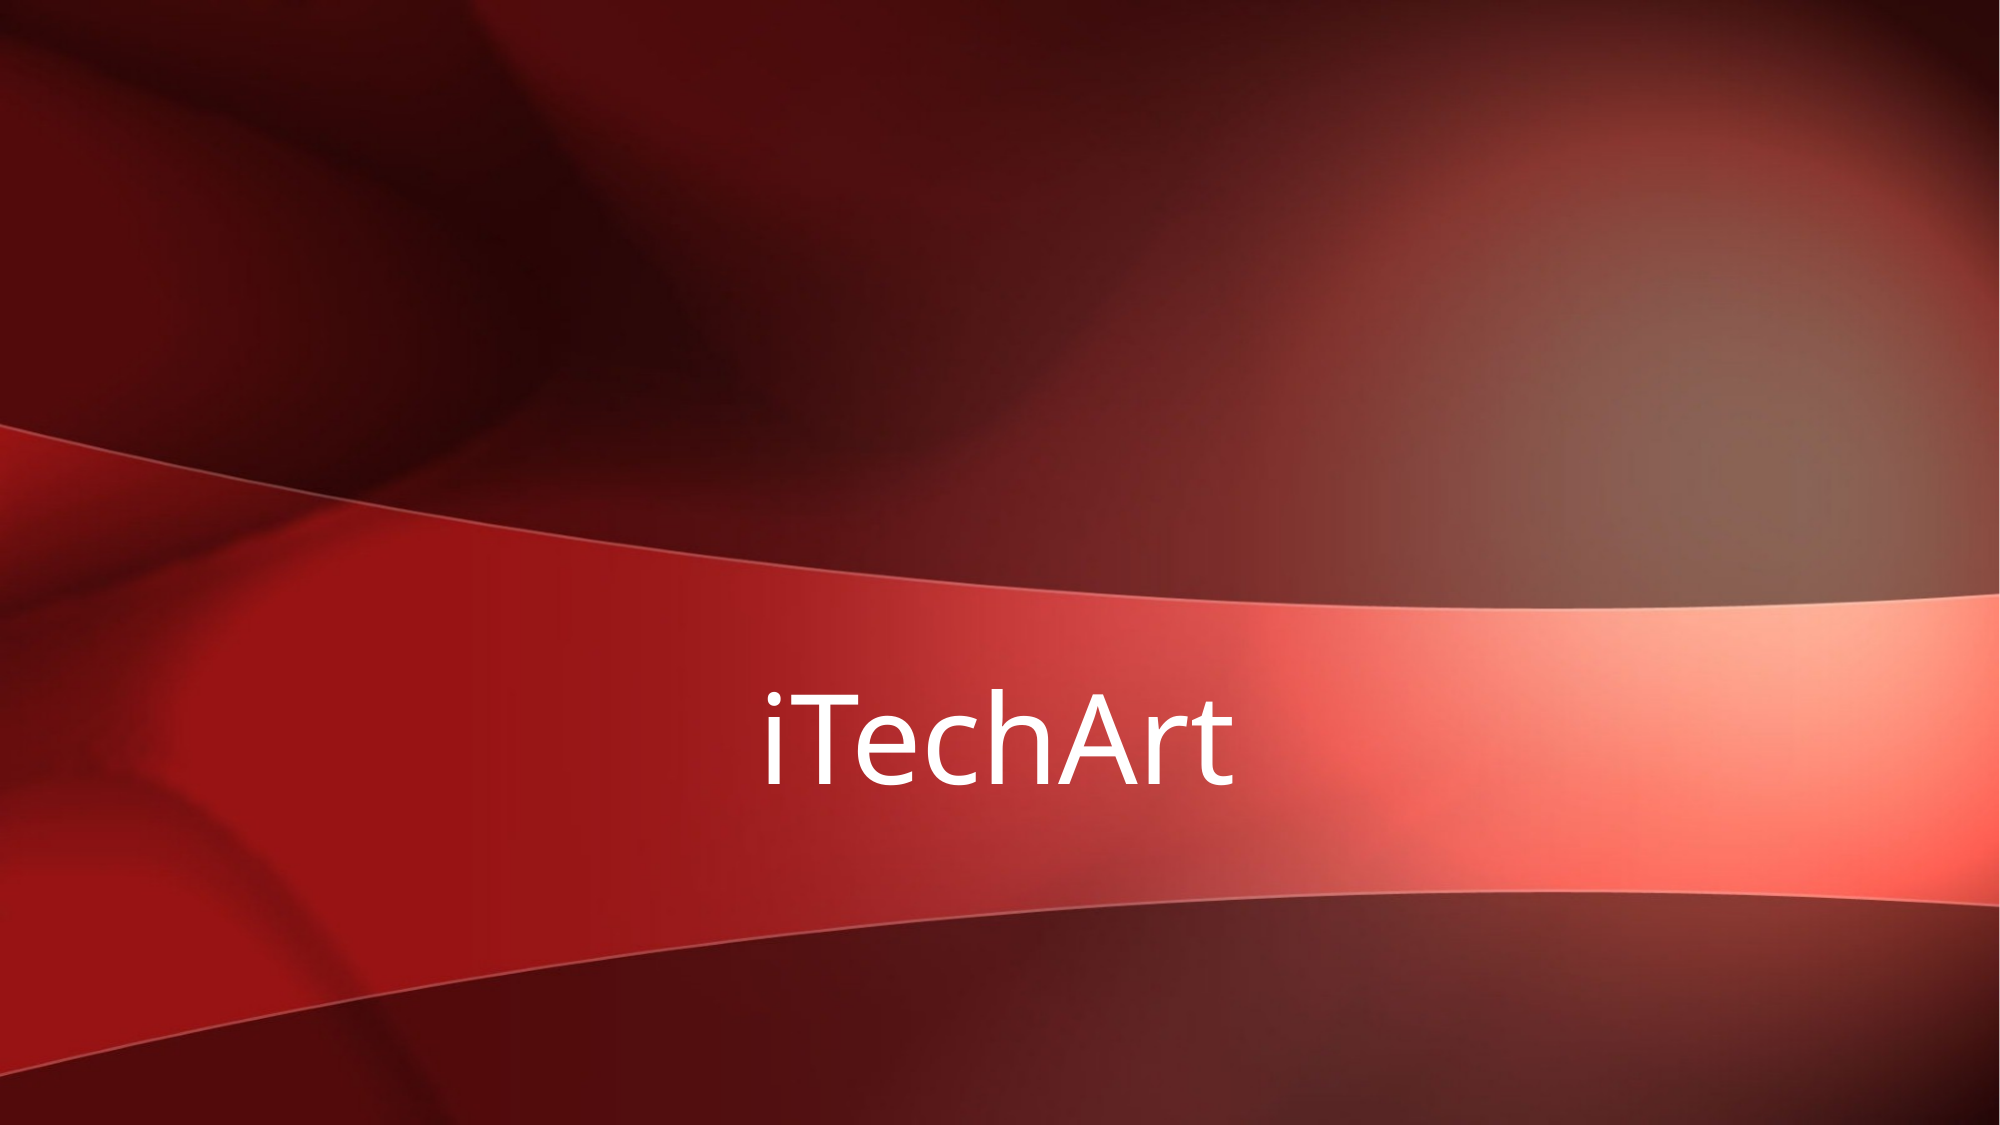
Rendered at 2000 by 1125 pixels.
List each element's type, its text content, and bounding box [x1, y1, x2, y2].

picture [0, 0, 2000, 1125]
subtitle iTechArt [240, 666, 1754, 834]
